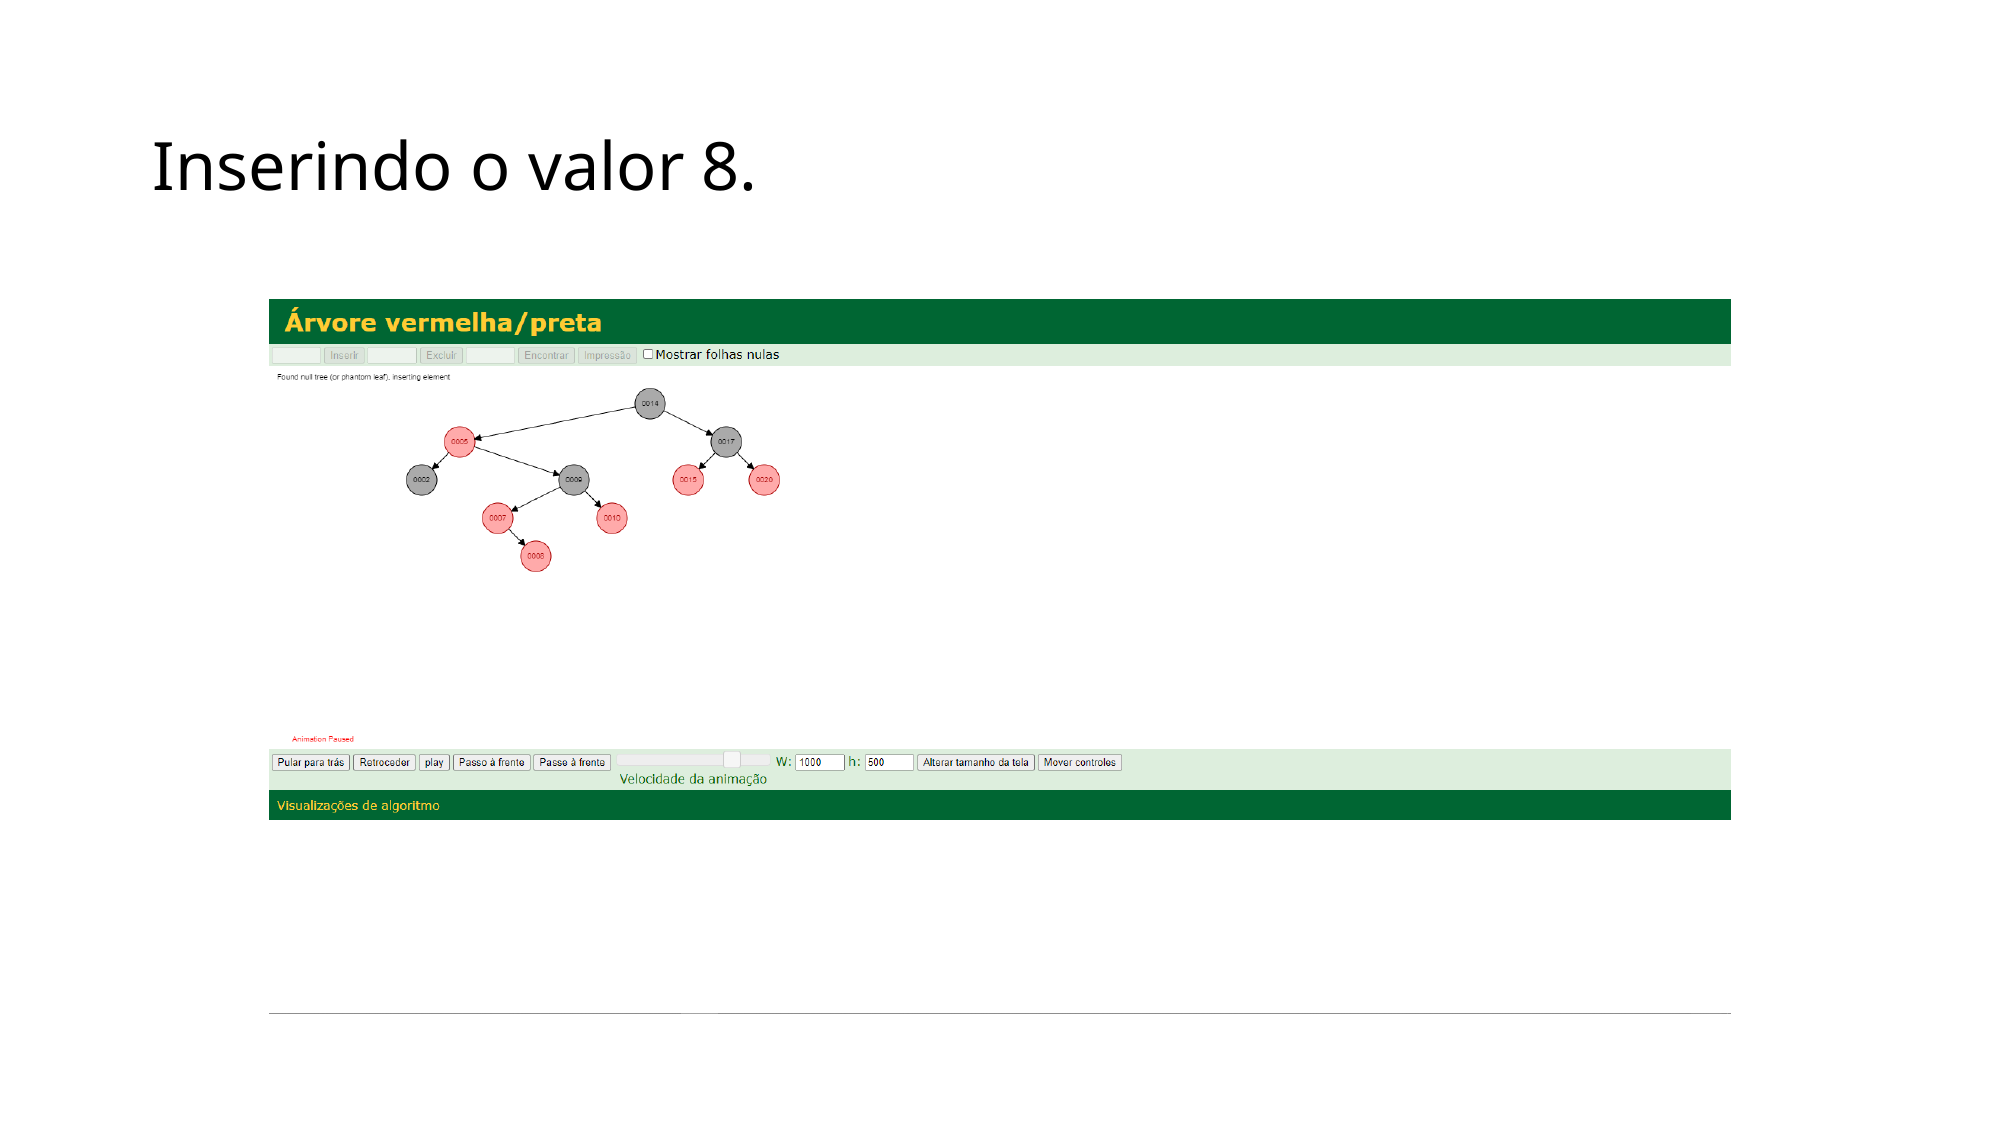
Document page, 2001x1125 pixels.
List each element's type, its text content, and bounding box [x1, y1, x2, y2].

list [269, 299, 1731, 1014]
title Inserindo o valor 8. [137, 59, 1863, 278]
